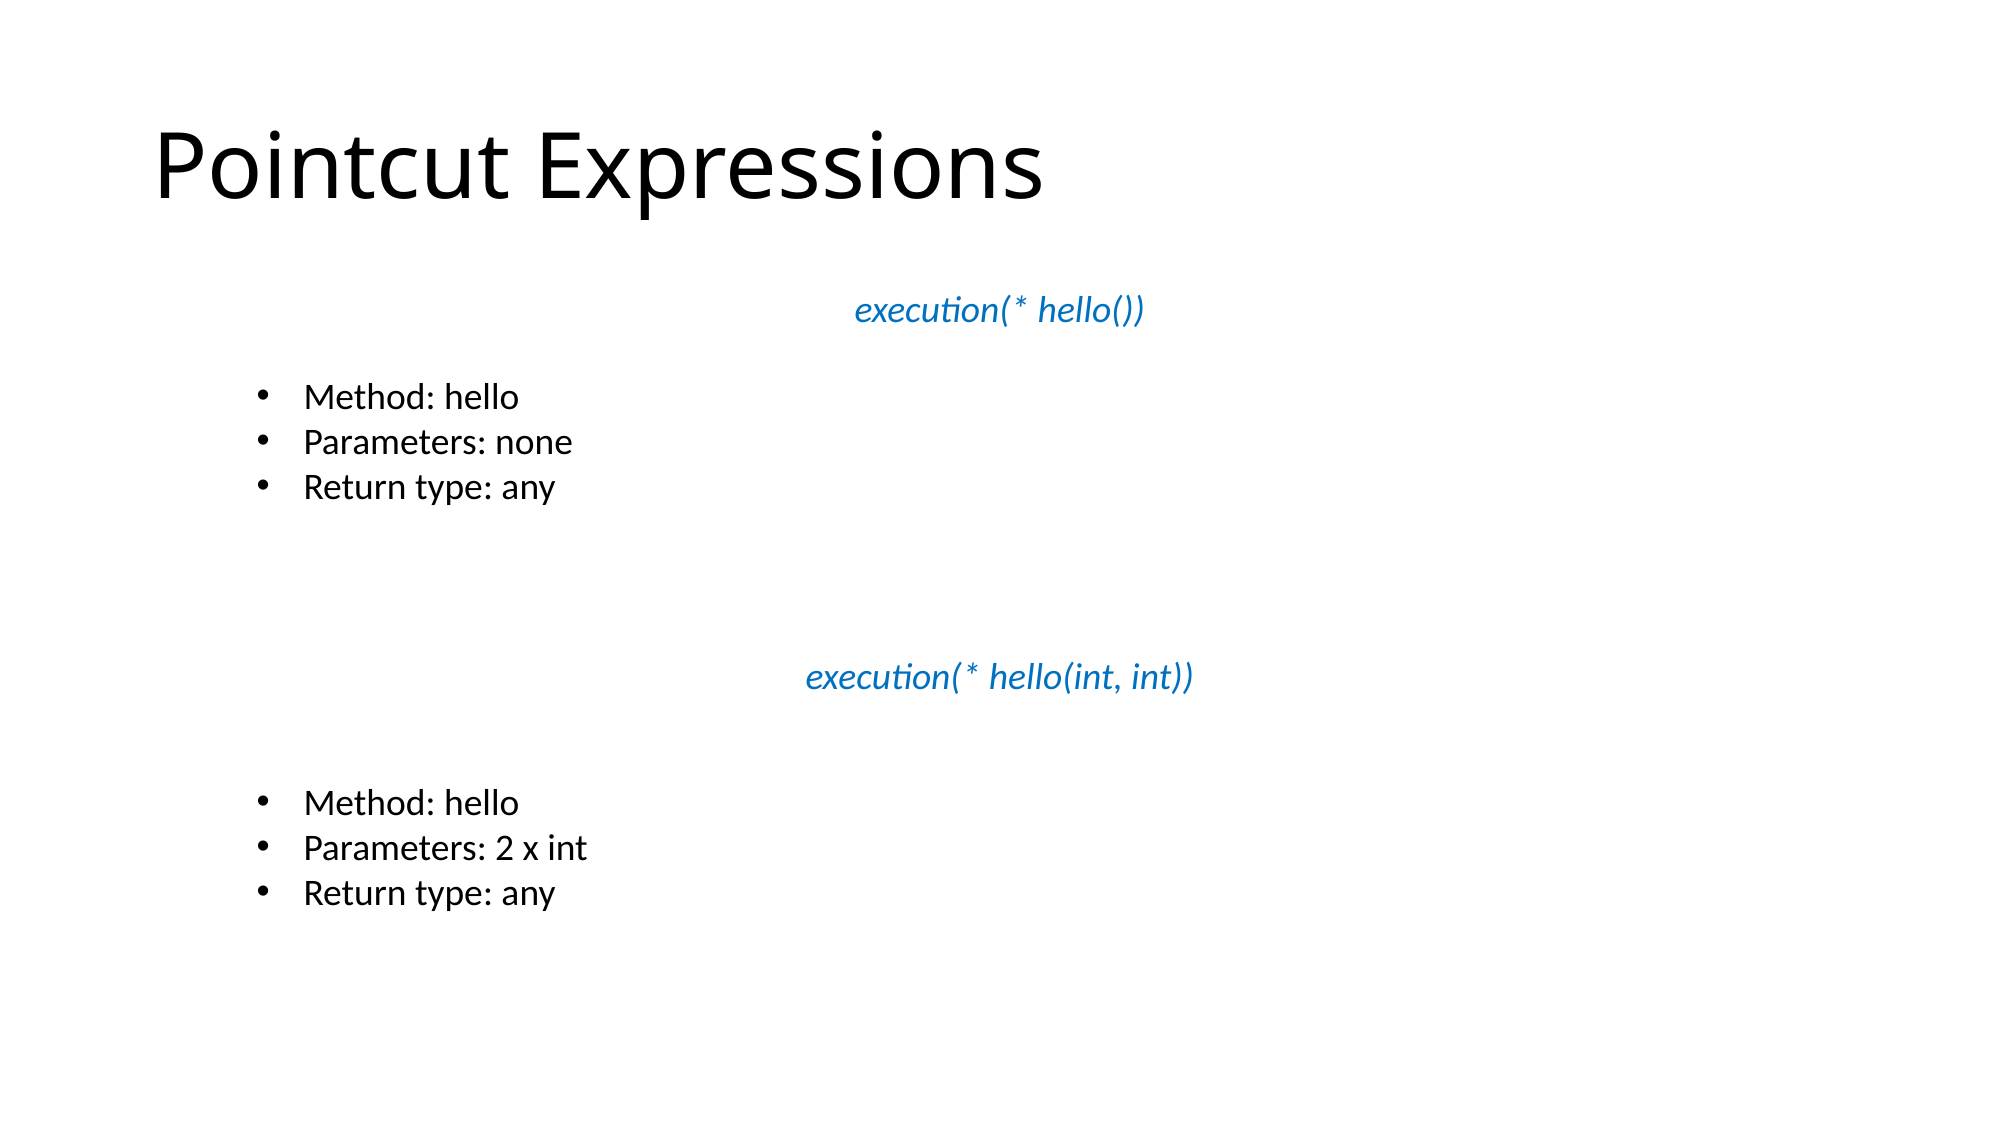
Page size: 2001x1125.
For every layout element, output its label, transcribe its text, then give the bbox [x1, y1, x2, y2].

title Pointcut Expressions [137, 59, 1863, 278]
text_box Method: hello Parameters: 2 x int Return type: any [241, 770, 1863, 1011]
text_box execution(* hello(int, int)) [762, 644, 1237, 704]
text_box execution(* hello()) [762, 277, 1237, 337]
text_box Method: hello Parameters: none Return type: any [241, 364, 1863, 605]
